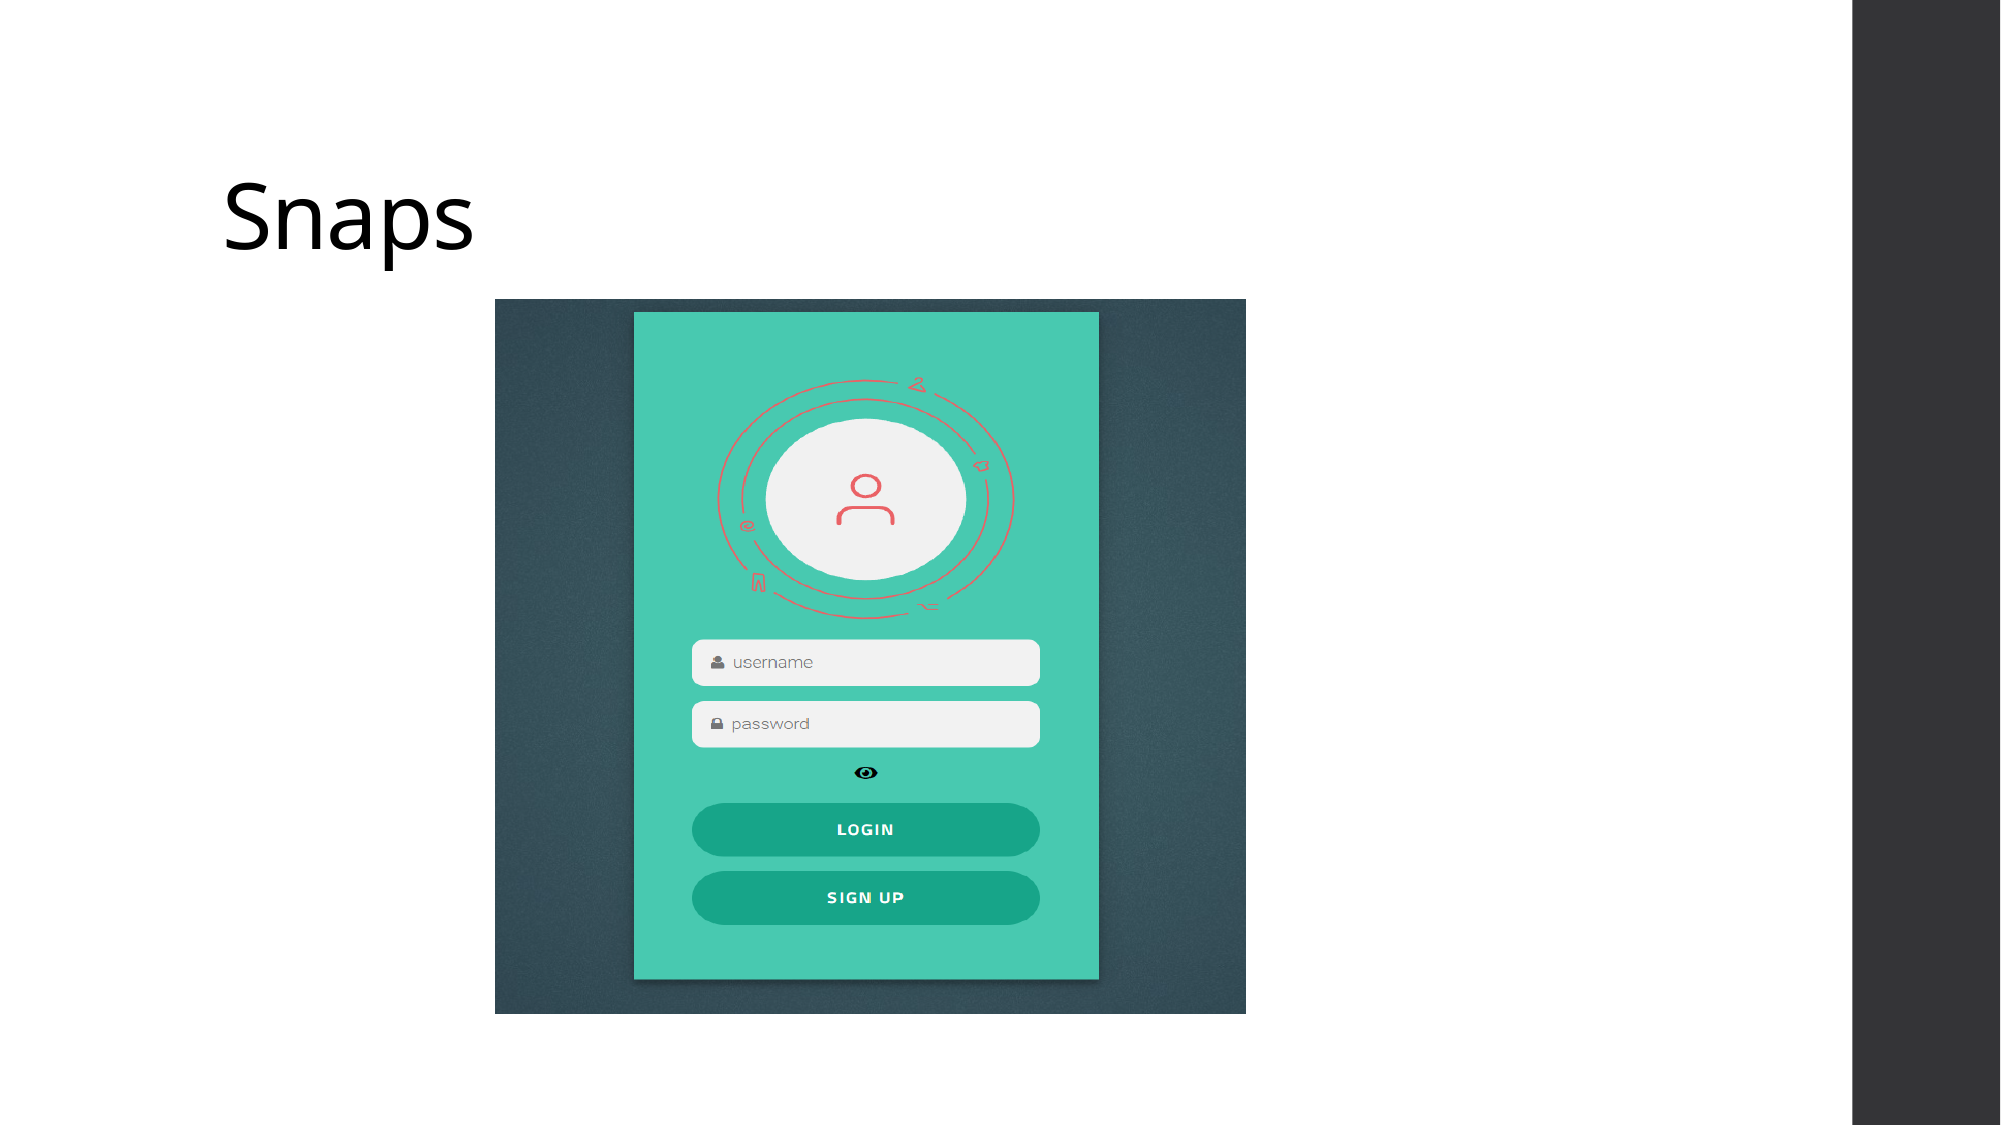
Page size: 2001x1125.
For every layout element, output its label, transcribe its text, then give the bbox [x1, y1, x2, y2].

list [495, 299, 1246, 1015]
title Snaps [206, 60, 1797, 278]
